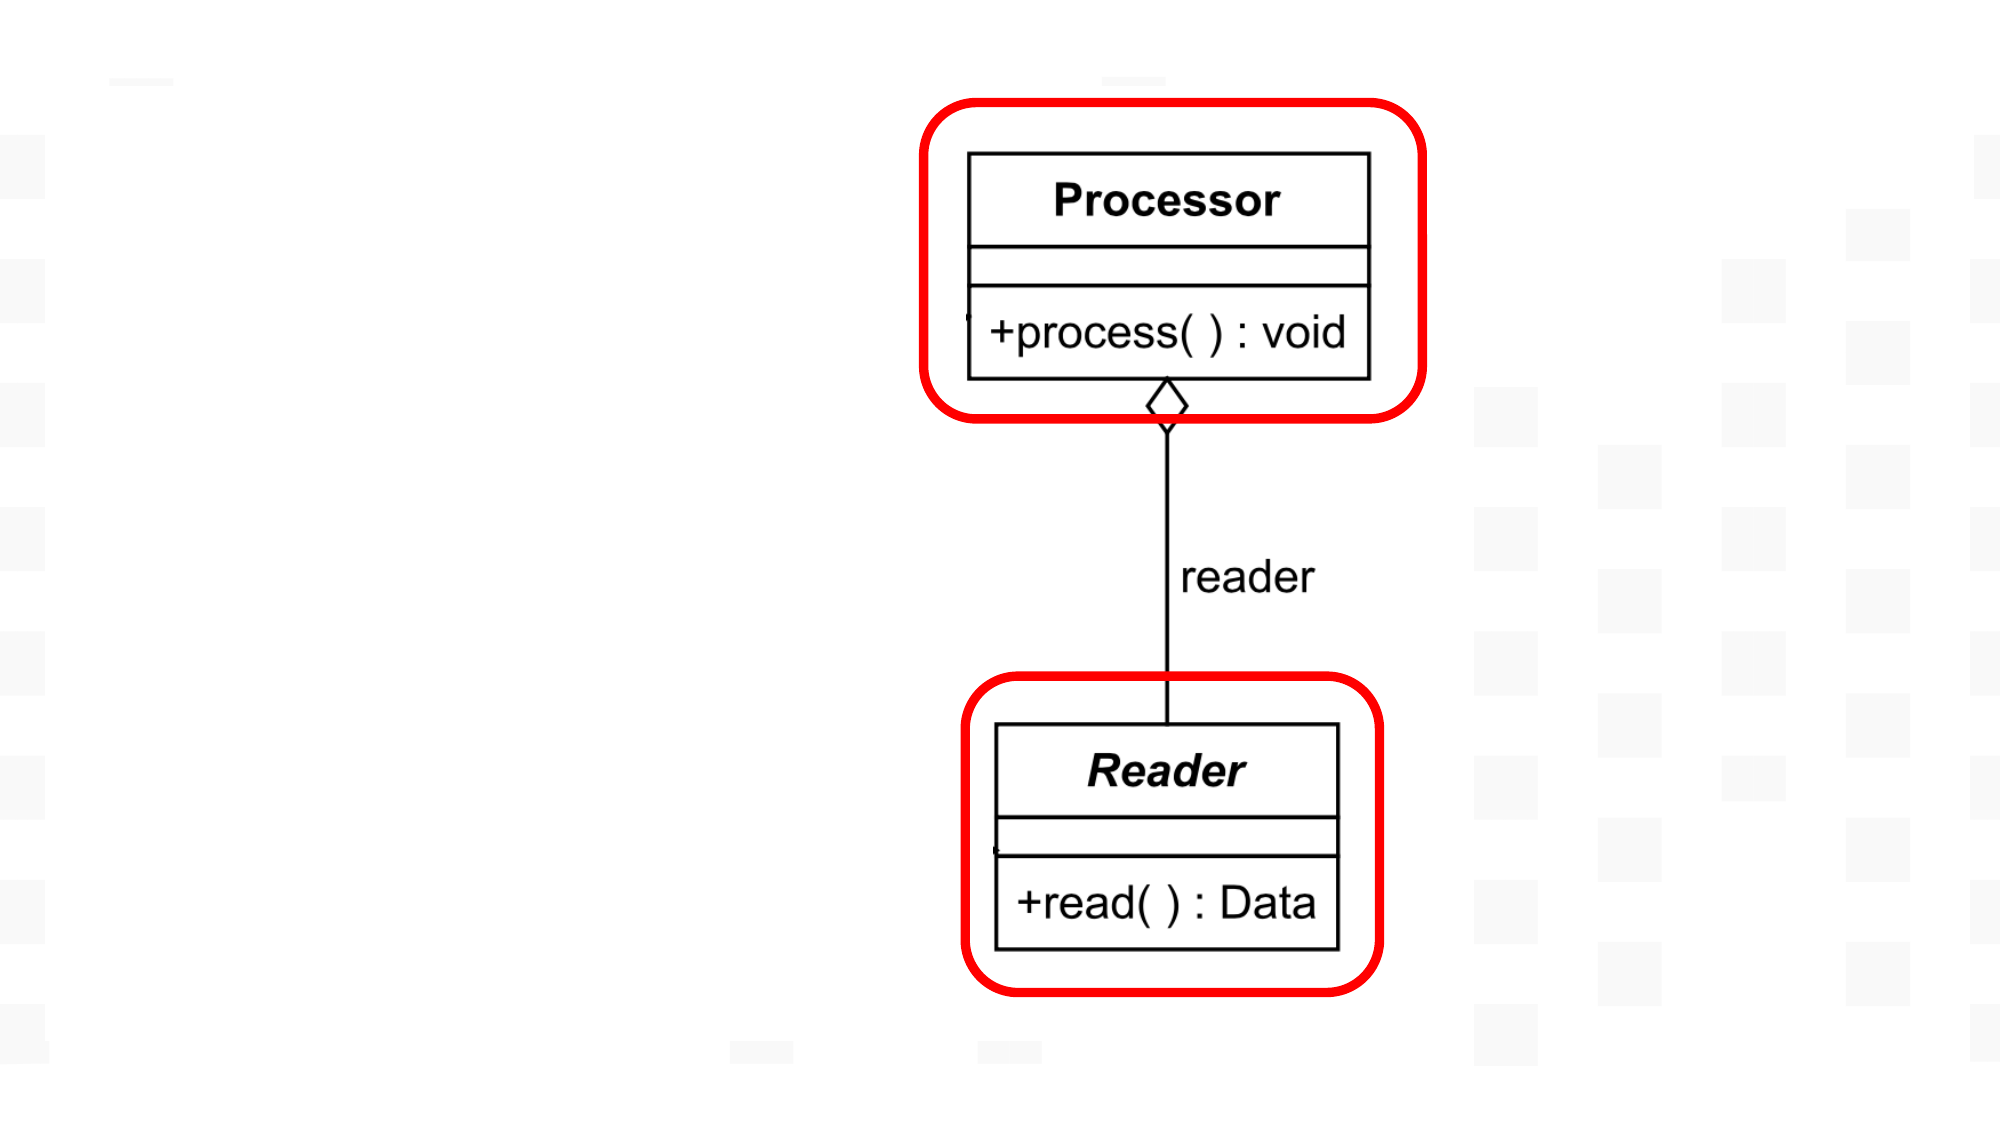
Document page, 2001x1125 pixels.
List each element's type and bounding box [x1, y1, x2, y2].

picture [45, 86, 1423, 1041]
